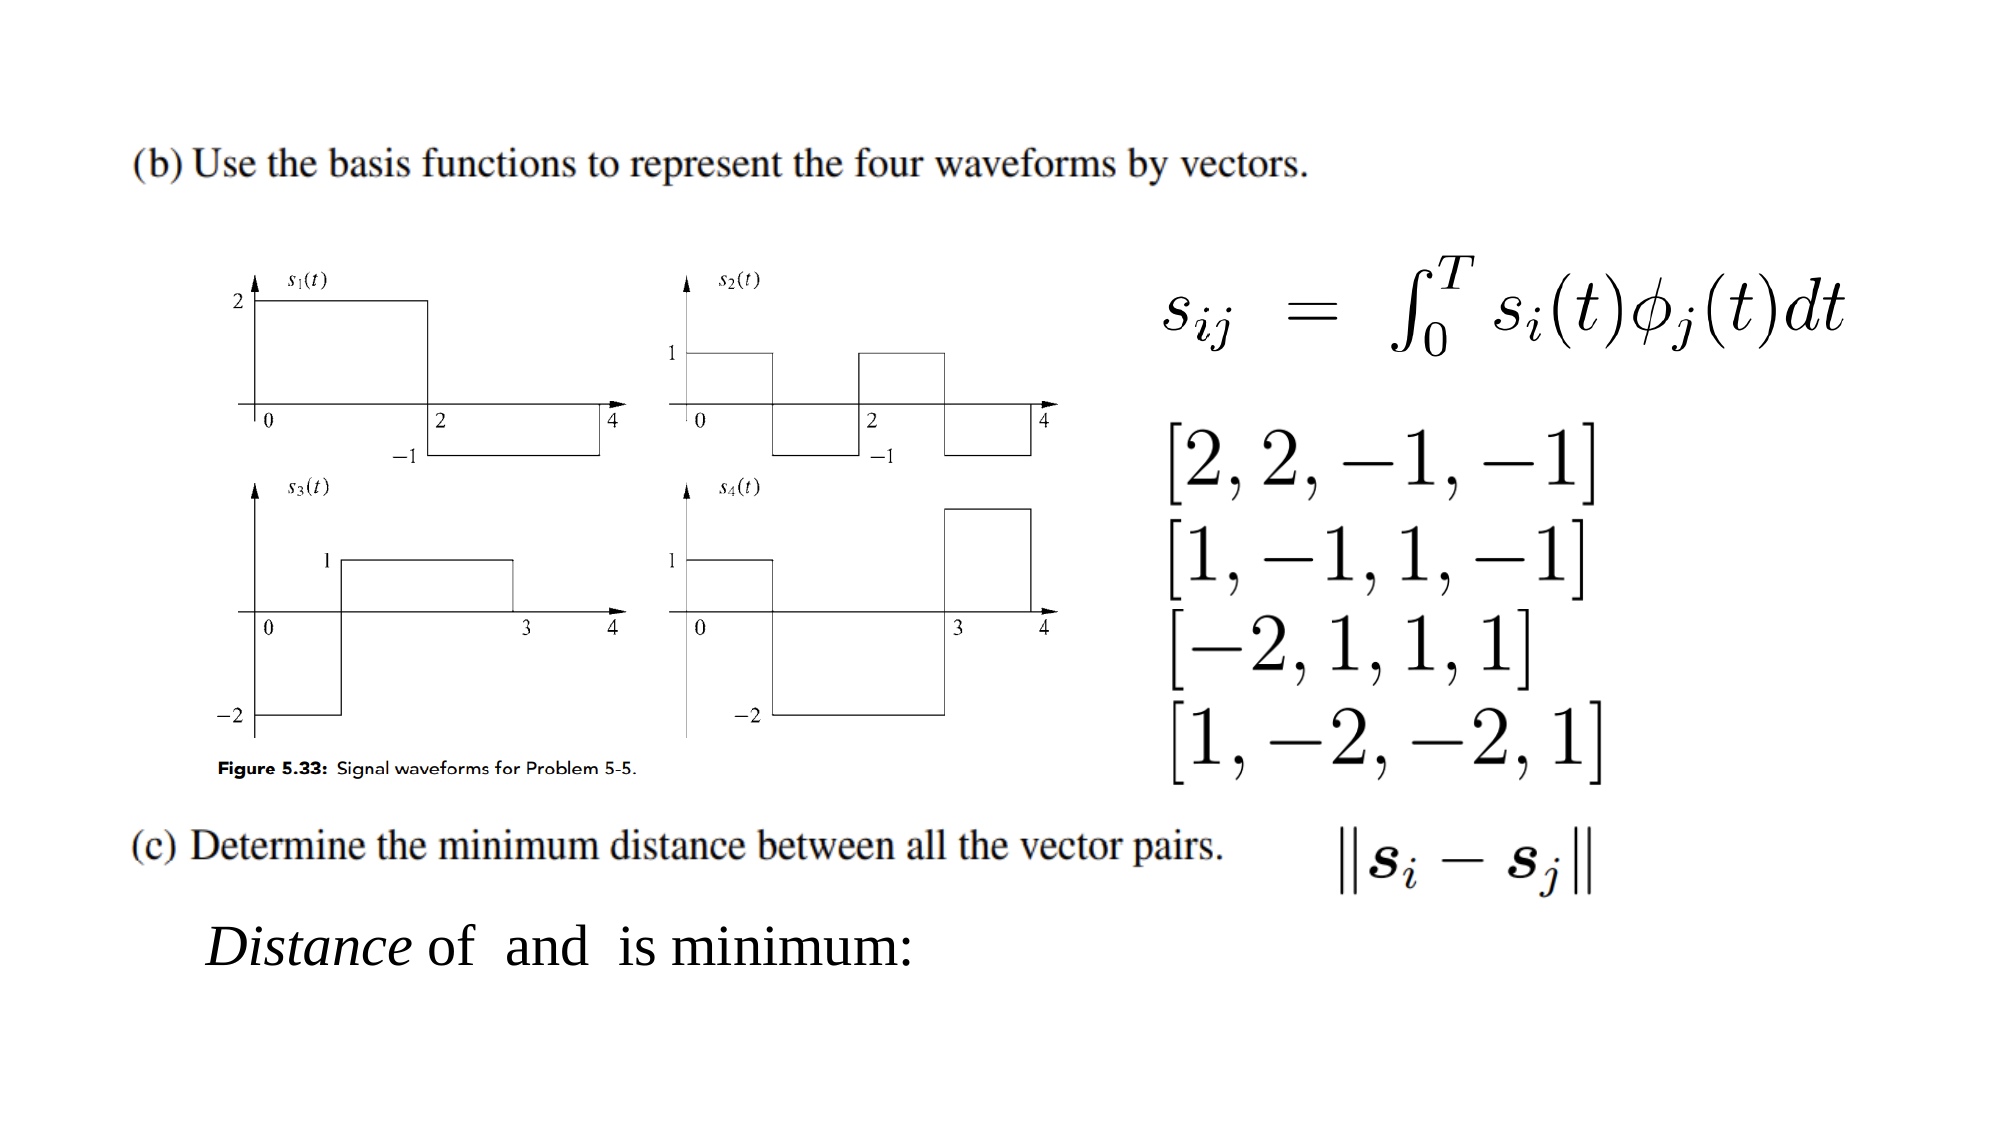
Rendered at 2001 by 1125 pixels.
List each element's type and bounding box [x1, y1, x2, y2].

picture [190, 254, 1084, 793]
picture [1160, 410, 1608, 789]
picture [1318, 799, 1610, 917]
list [126, 137, 1319, 199]
picture [1137, 242, 1856, 367]
picture [126, 817, 1252, 883]
